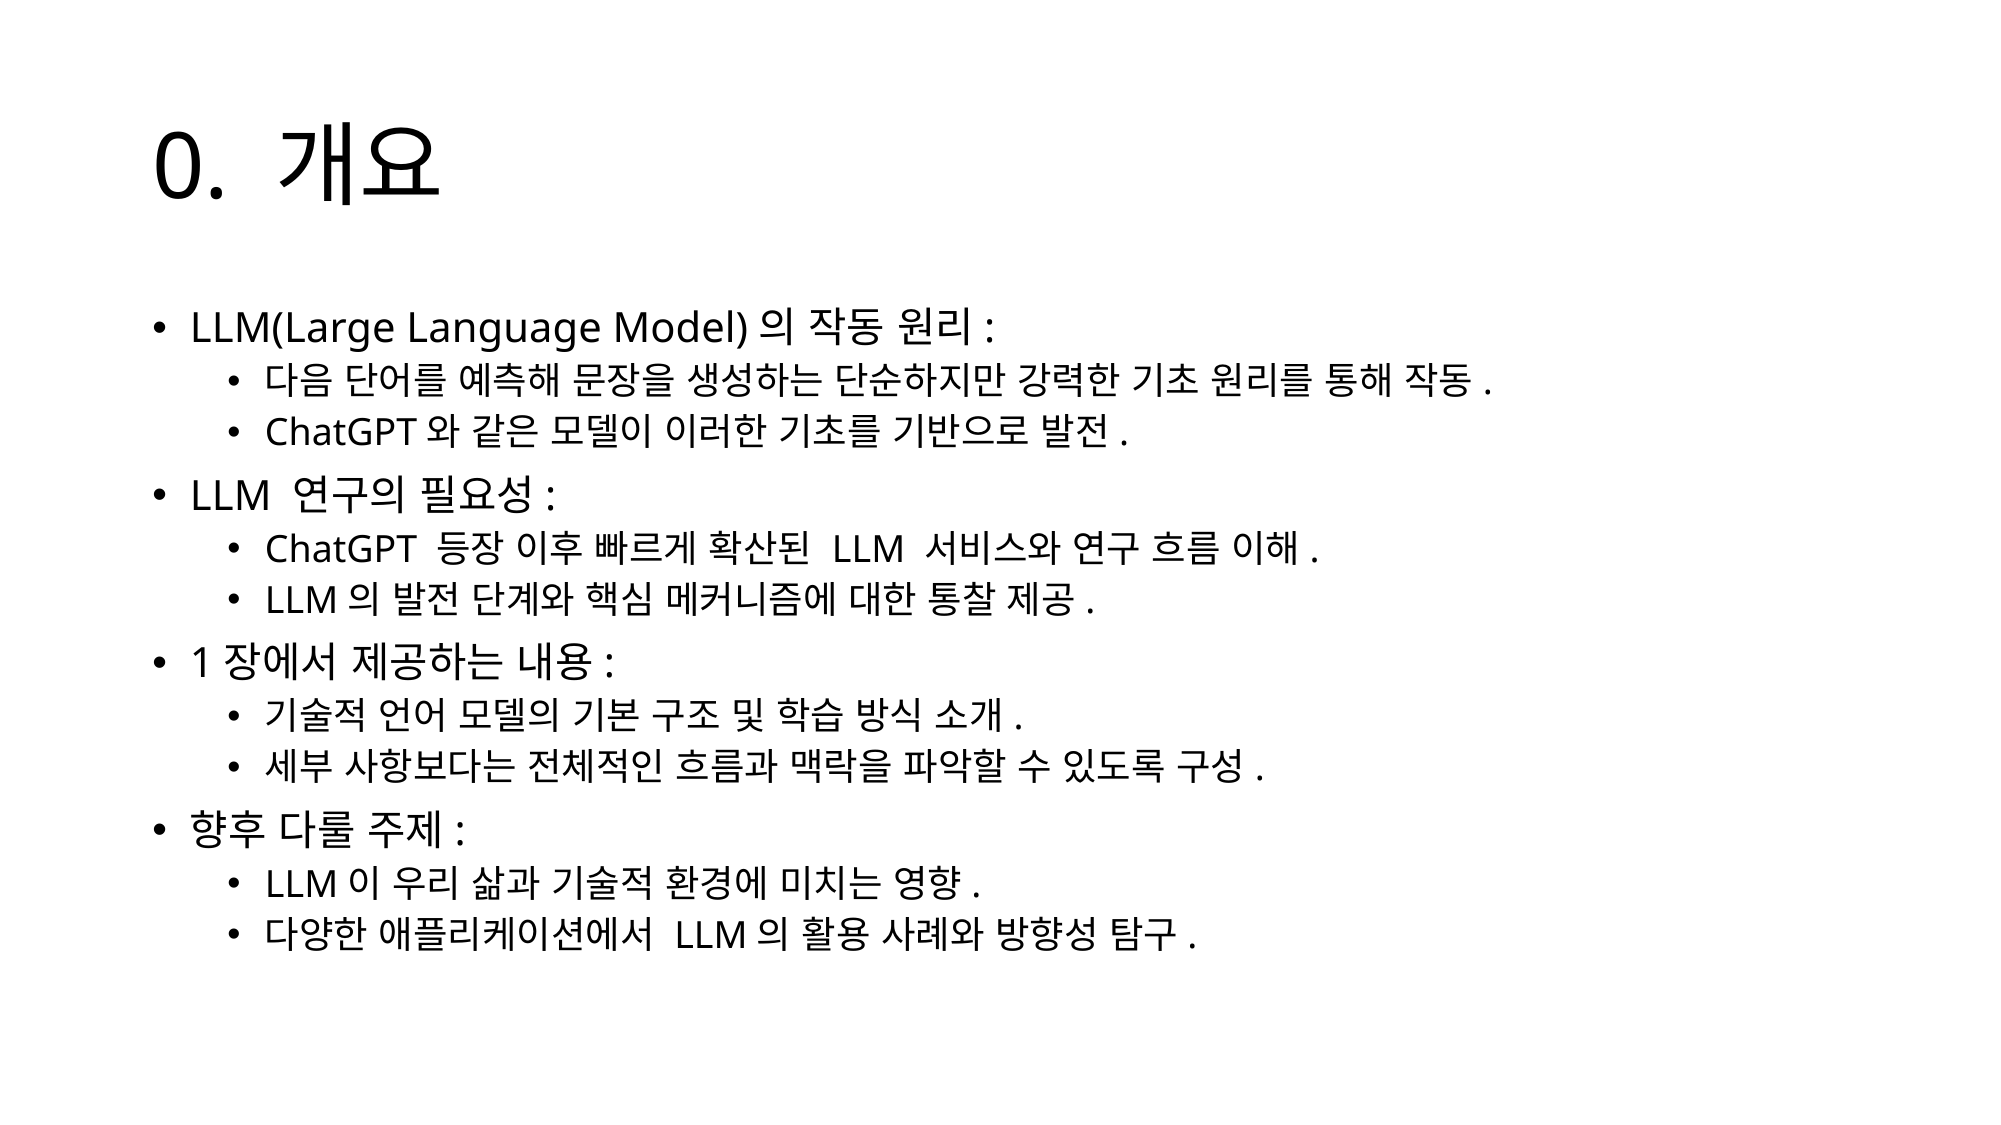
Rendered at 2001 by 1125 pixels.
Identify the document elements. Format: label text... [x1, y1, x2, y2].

list LLM(Large Language Model)의 작동 원리: 다음 단어를 예측해 문장을 생성하는 단순하지만 강력한 기초 원리를 통해 작동. ChatGPT와 같은 모델이 이러한 기초를 기반으로 발전. LLM 연구의 필요성: ChatGPT 등장 이후 빠르게 확산된 LLM 서비스와 연구 흐름 이해. LLM의 발전 단계와 핵심 메커니즘에 대한 통찰 제공. 1장에서 제공하는 내용: 기술적 언어 모델의 기본 구조 및 학습 방식 소개. 세부 사항보다는 전체적인 흐름과 맥락을 파악할 수 있도록 구성. 향후 다룰 주제: LLM이 우리 삶과 기술적 환경에 미치는 영향. 다양한 애플리케이션에서 LLM의 활용 사례와 방향성 탐구. [137, 299, 1863, 1014]
title 0. 개요 [137, 59, 1863, 278]
